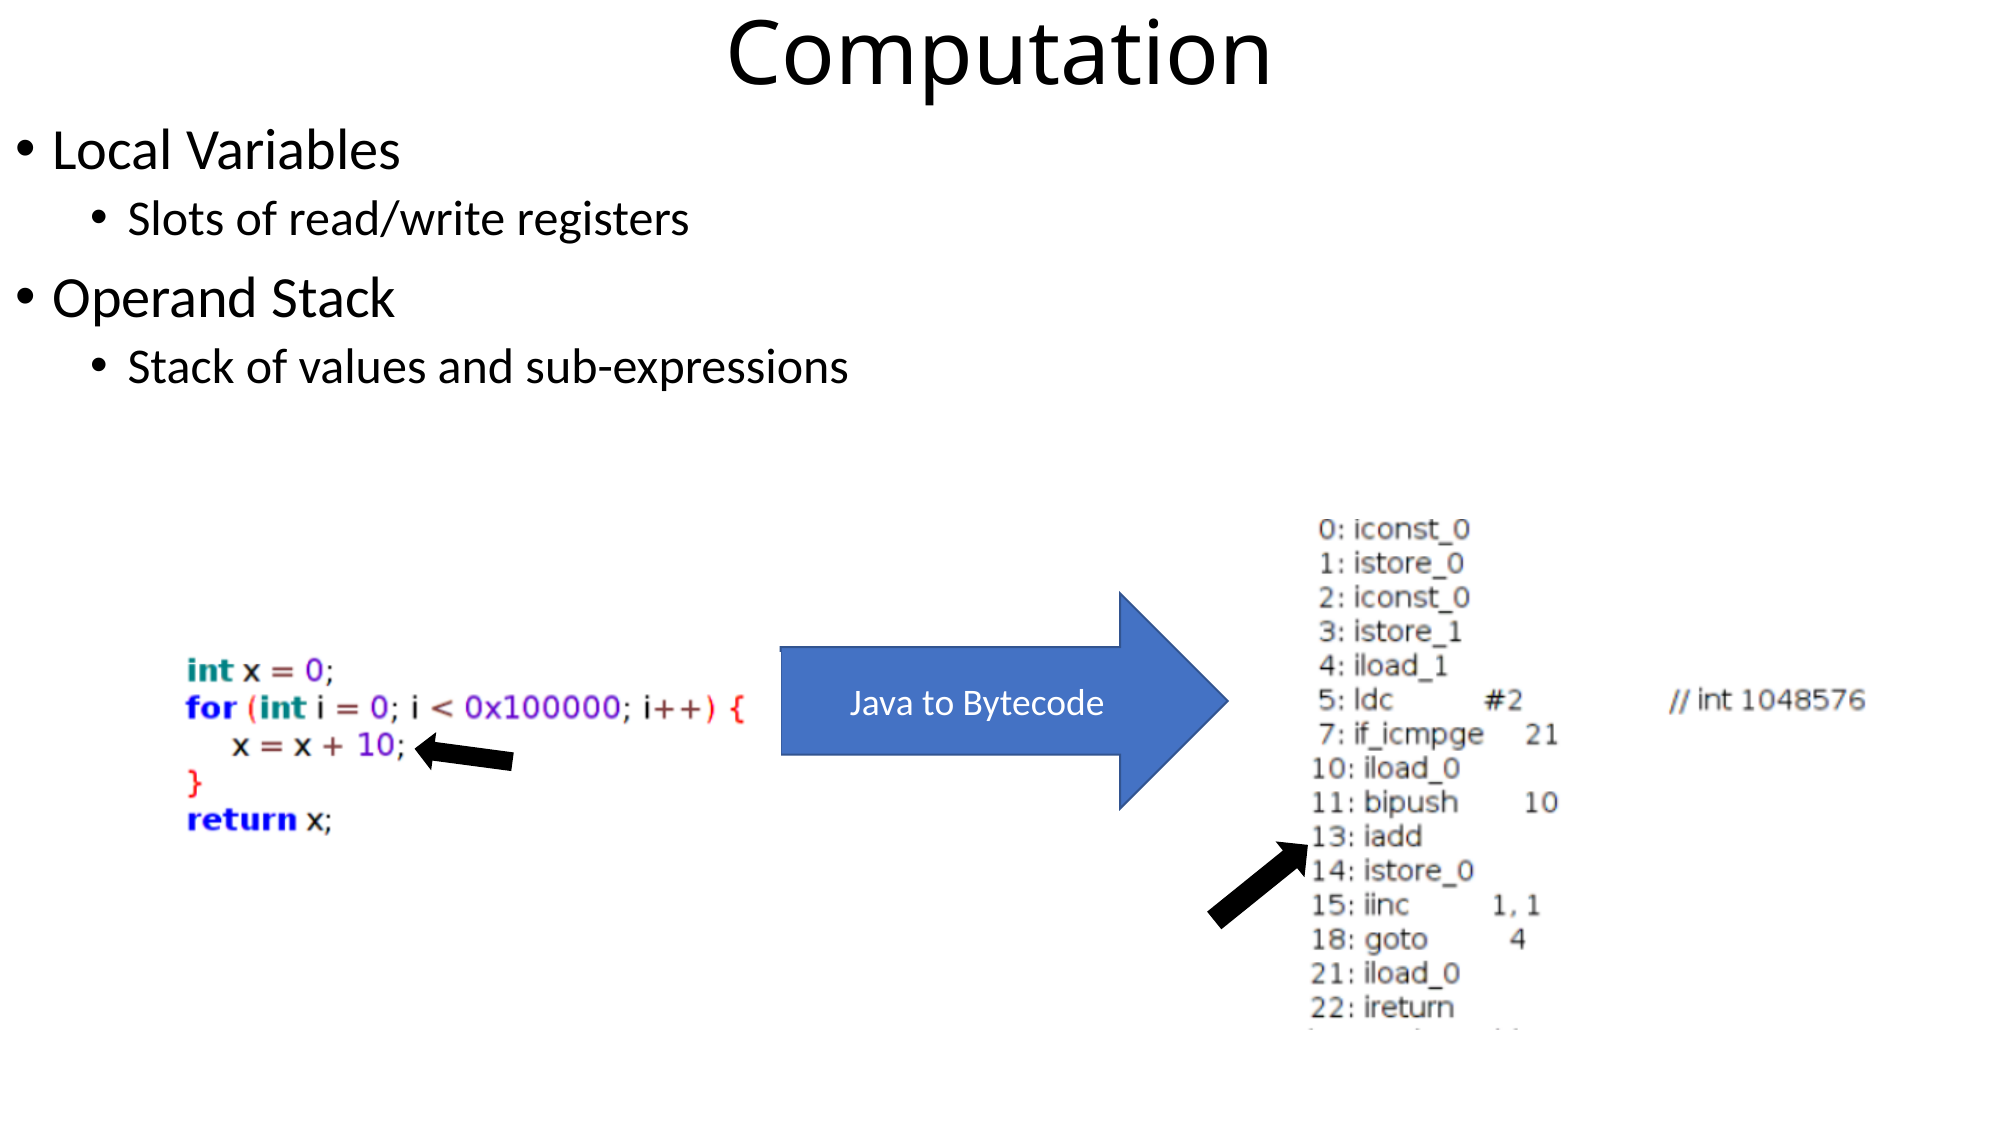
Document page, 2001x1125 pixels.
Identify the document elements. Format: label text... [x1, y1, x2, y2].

text_box Java to Bytecode [779, 590, 1230, 811]
title Computation [0, 0, 2000, 111]
text_box [1207, 841, 1302, 930]
list Local Variables Slots of read/write registers Operand Stack Stack of values and sub-expressions [0, 111, 2000, 409]
picture [1302, 519, 1870, 1030]
picture [162, 652, 781, 842]
